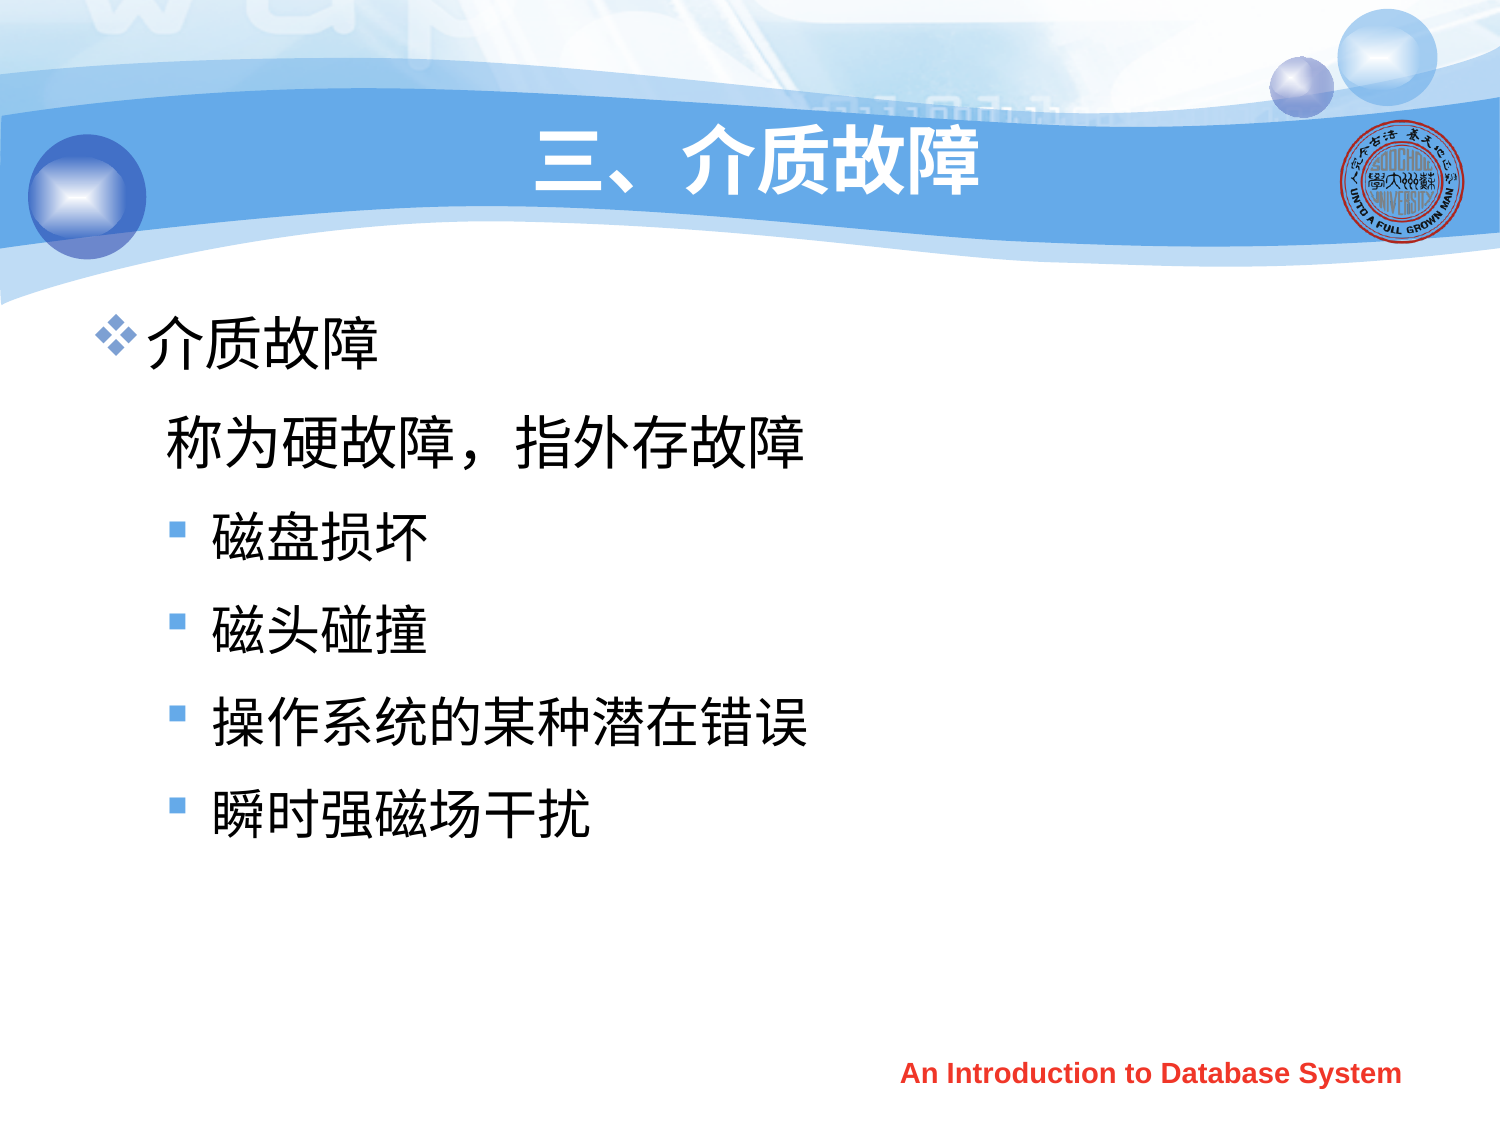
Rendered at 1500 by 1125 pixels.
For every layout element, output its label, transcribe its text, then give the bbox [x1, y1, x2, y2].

picture [1335, 117, 1468, 246]
footer An Introduction to Database System [855, 1046, 1448, 1100]
title 三、介质故障 [150, 112, 1363, 205]
picture [0, 0, 1500, 112]
list 介质故障 称为硬故障，指外存故障 磁盘损坏 磁头碰撞 操作系统的某种潜在错误 瞬时强磁场干扰 [75, 299, 1425, 1038]
